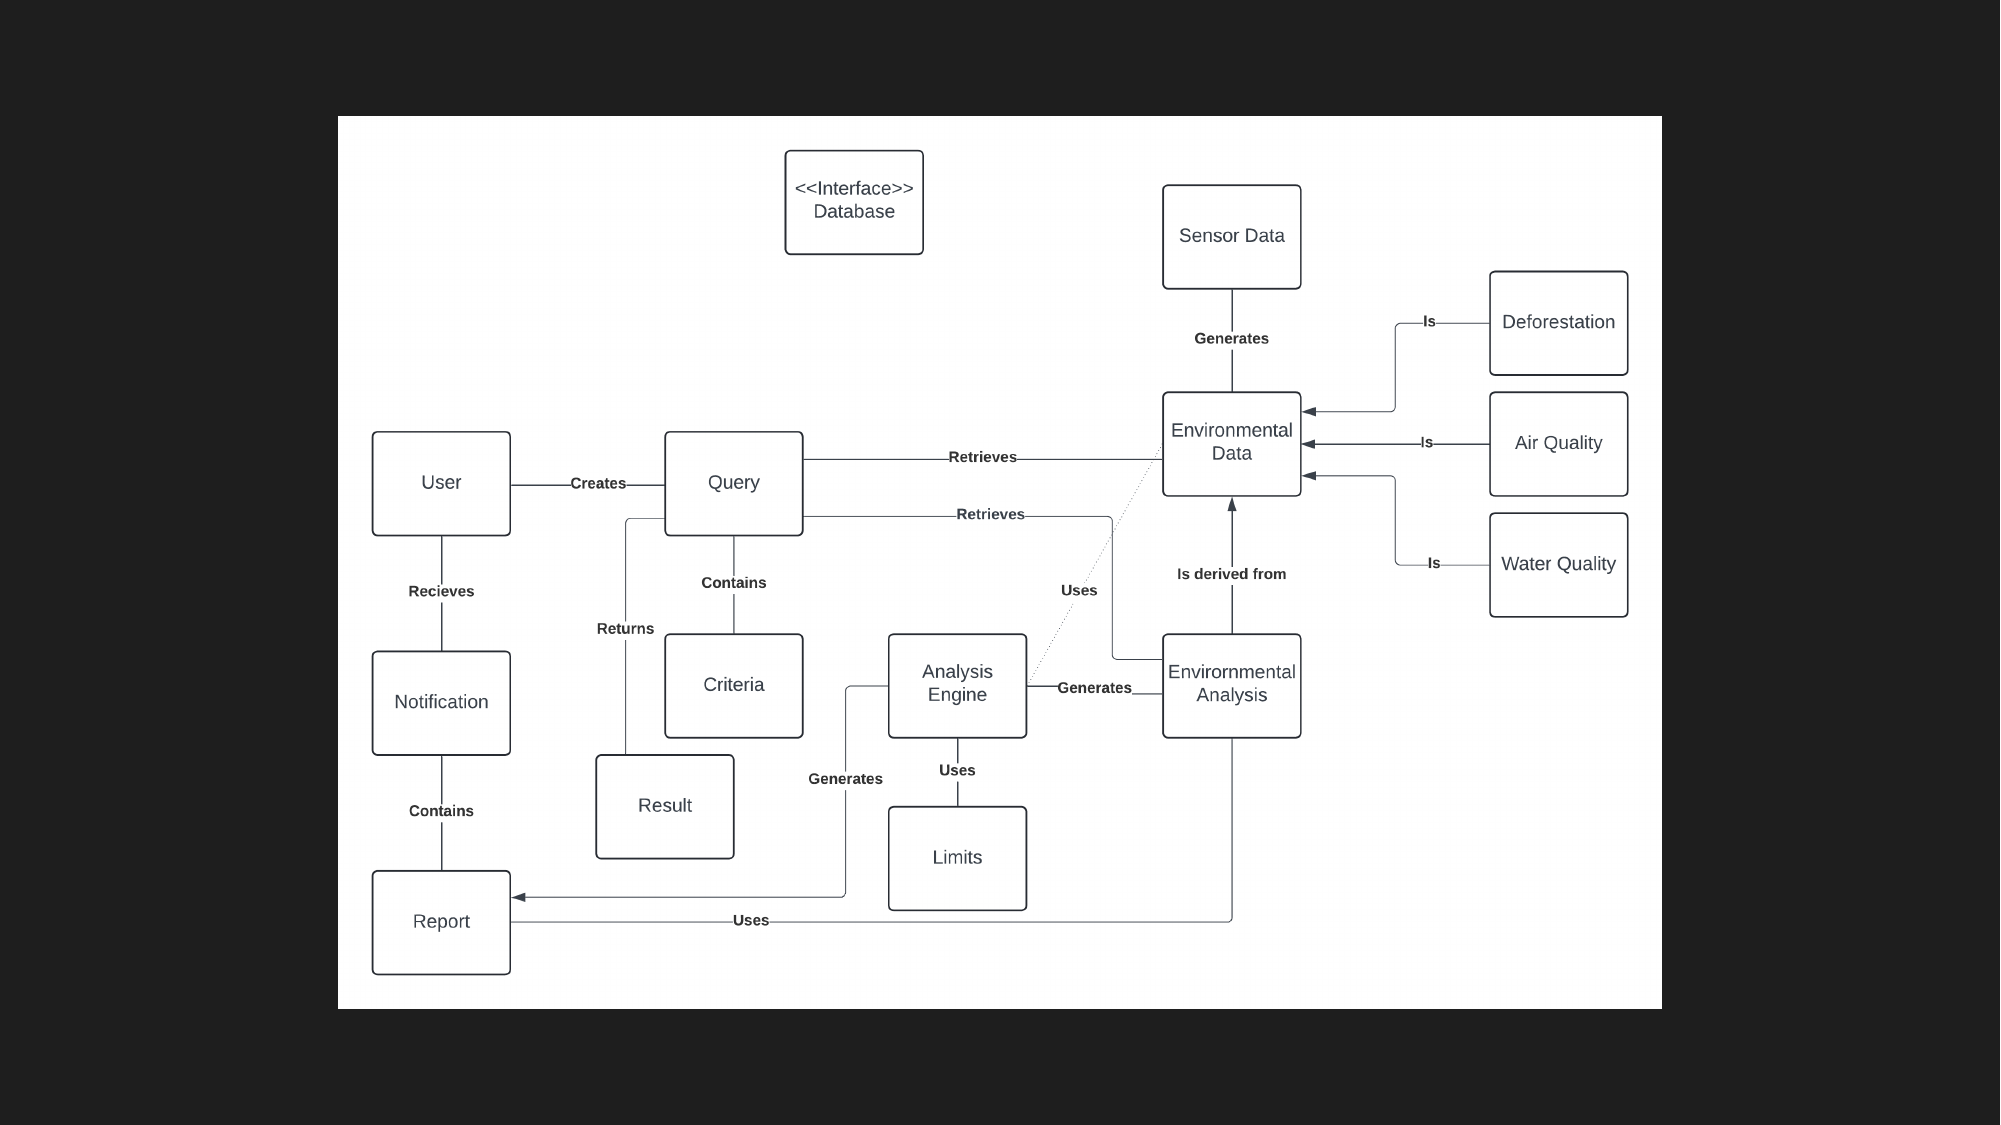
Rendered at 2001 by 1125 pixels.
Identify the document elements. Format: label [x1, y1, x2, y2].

picture [337, 116, 1663, 1009]
